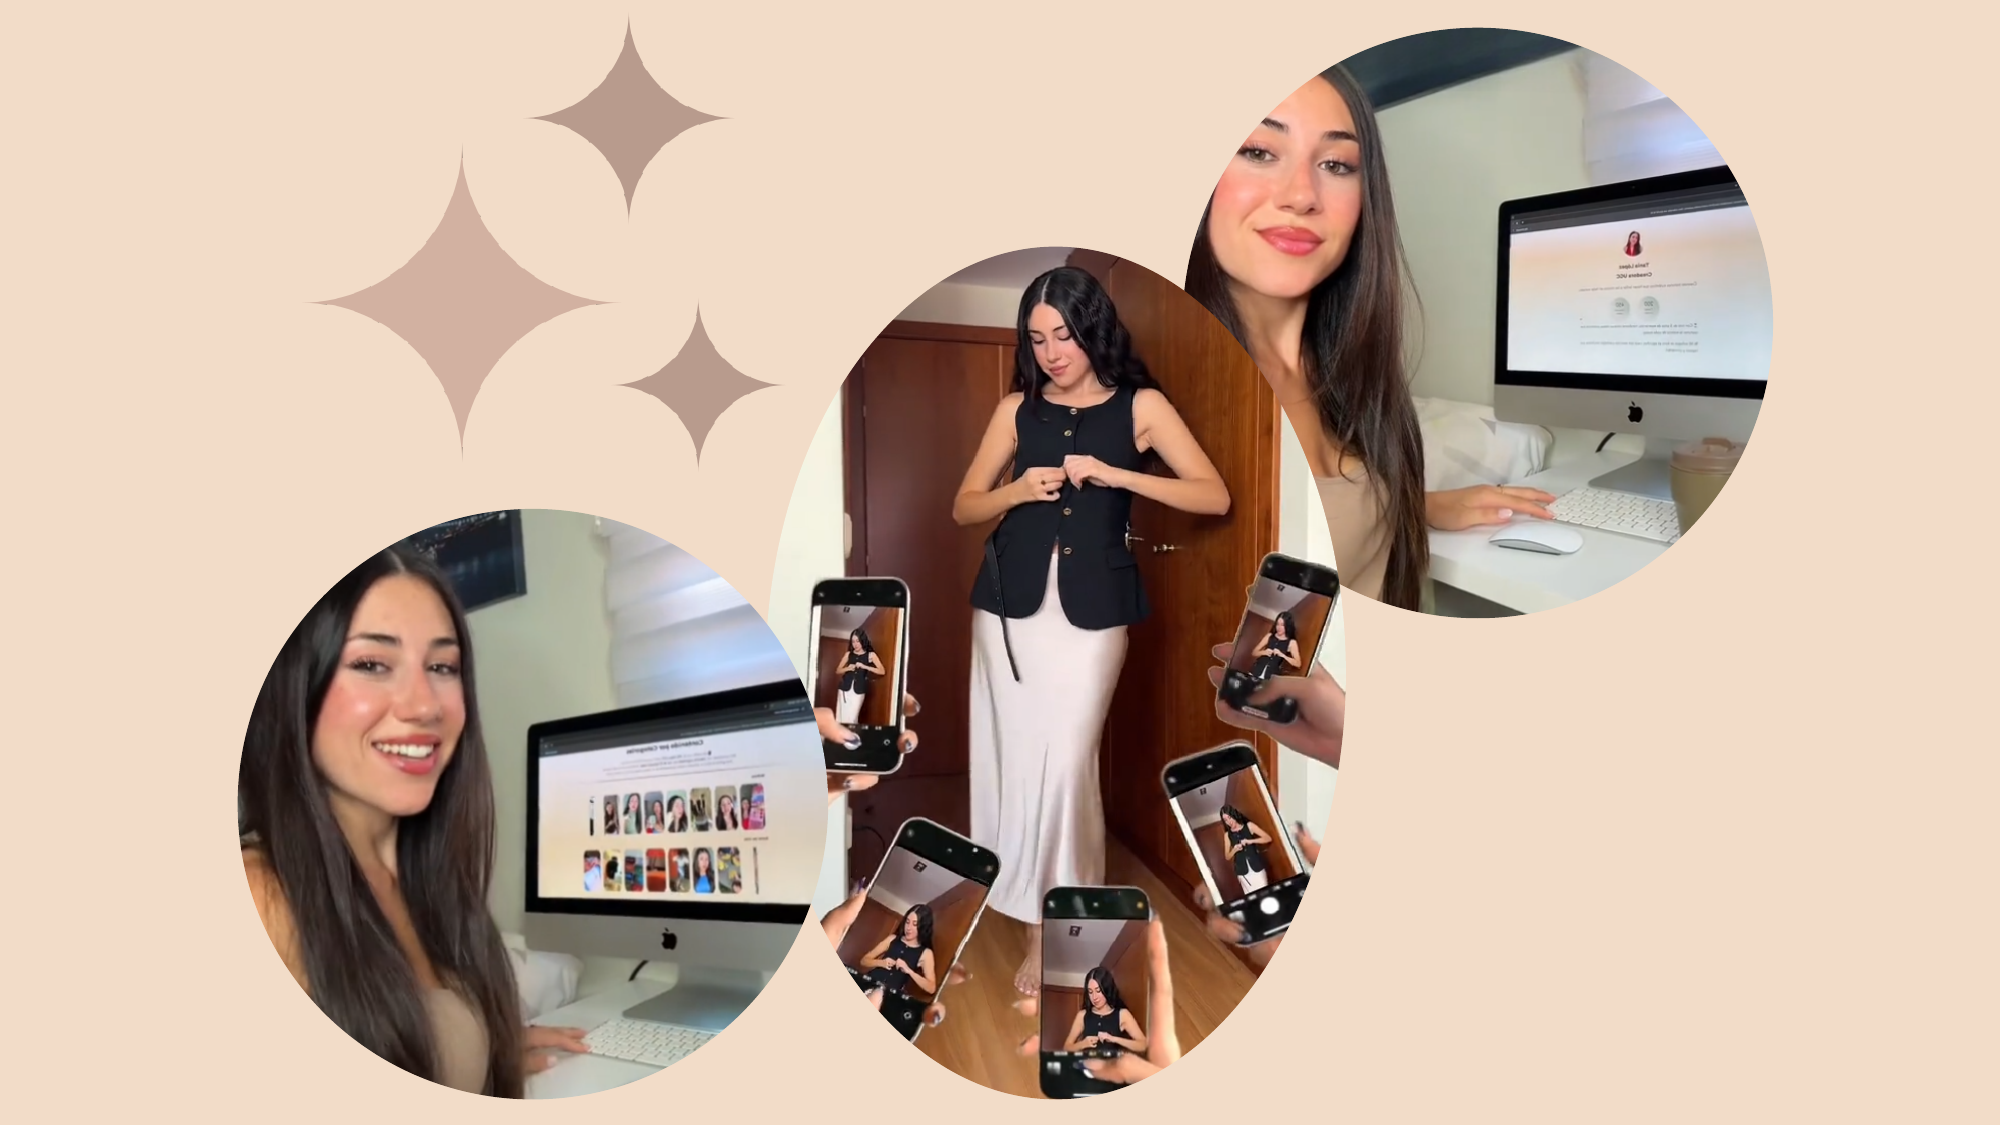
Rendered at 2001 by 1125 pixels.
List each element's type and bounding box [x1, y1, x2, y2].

text_box [237, 0, 1774, 1100]
